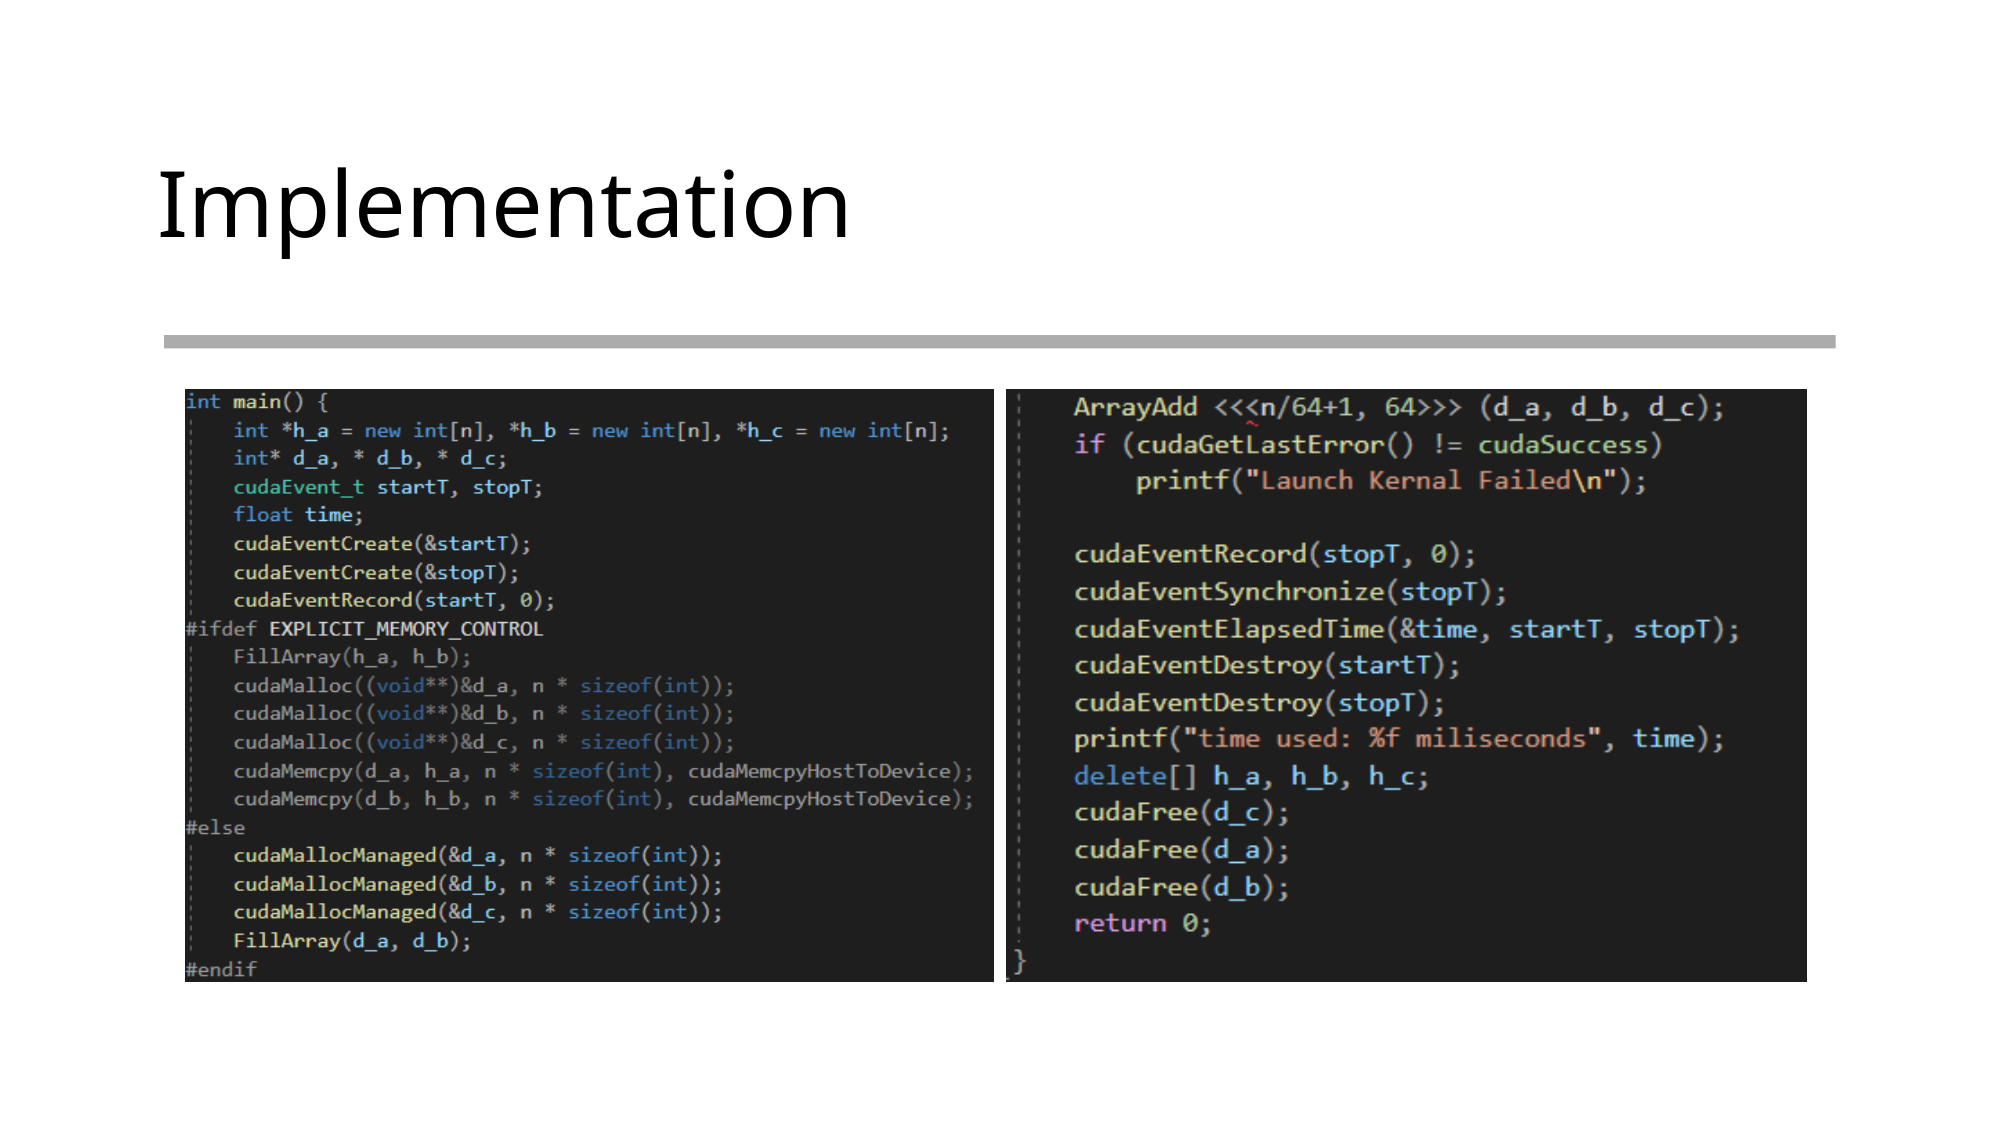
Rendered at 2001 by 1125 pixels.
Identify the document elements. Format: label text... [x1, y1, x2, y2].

picture [185, 389, 994, 982]
text_box [163, 334, 1837, 349]
title Implementation [142, 99, 1858, 317]
picture [1006, 389, 1807, 982]
